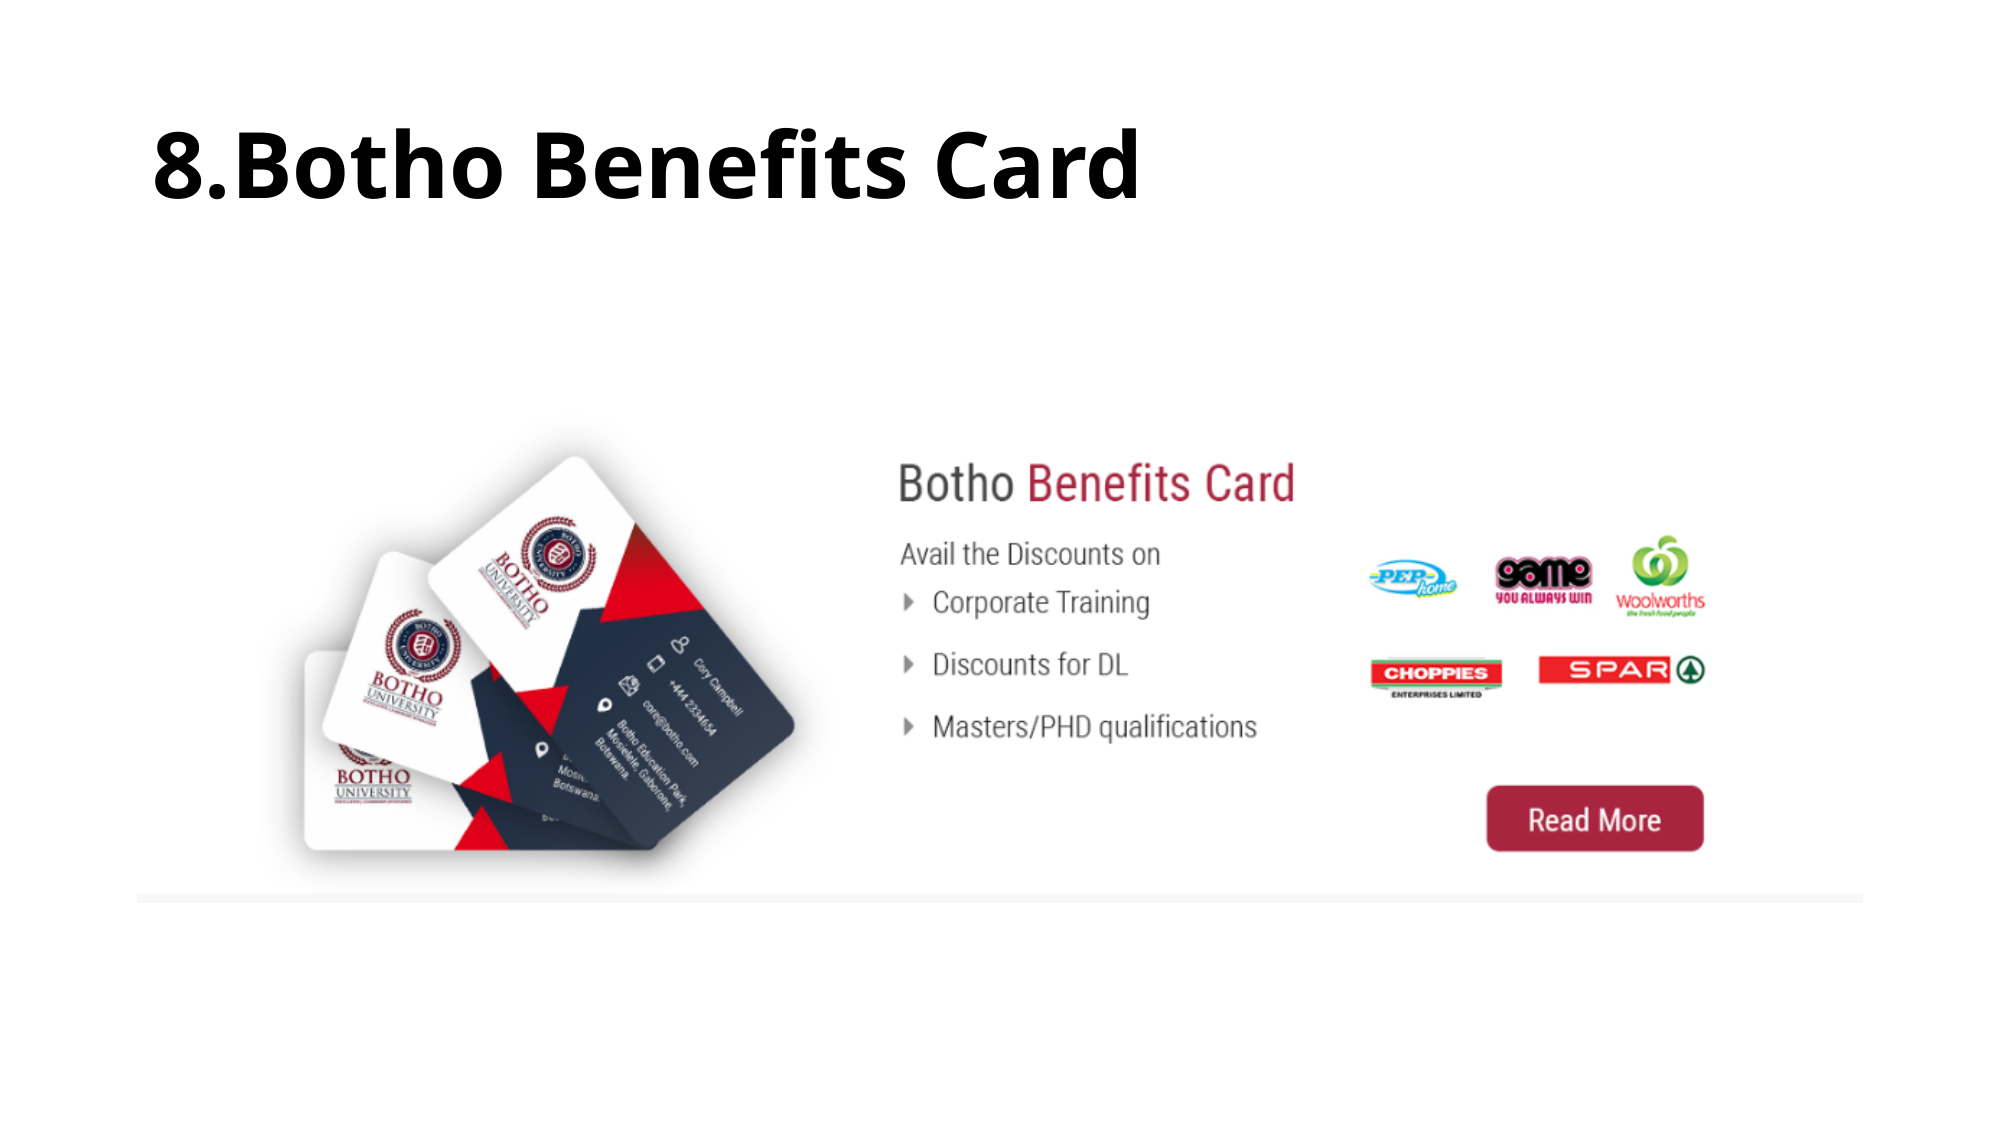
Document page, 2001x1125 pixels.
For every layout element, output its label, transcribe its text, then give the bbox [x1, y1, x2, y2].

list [137, 409, 1863, 903]
title 8.Botho Benefits Card [137, 59, 1863, 278]
